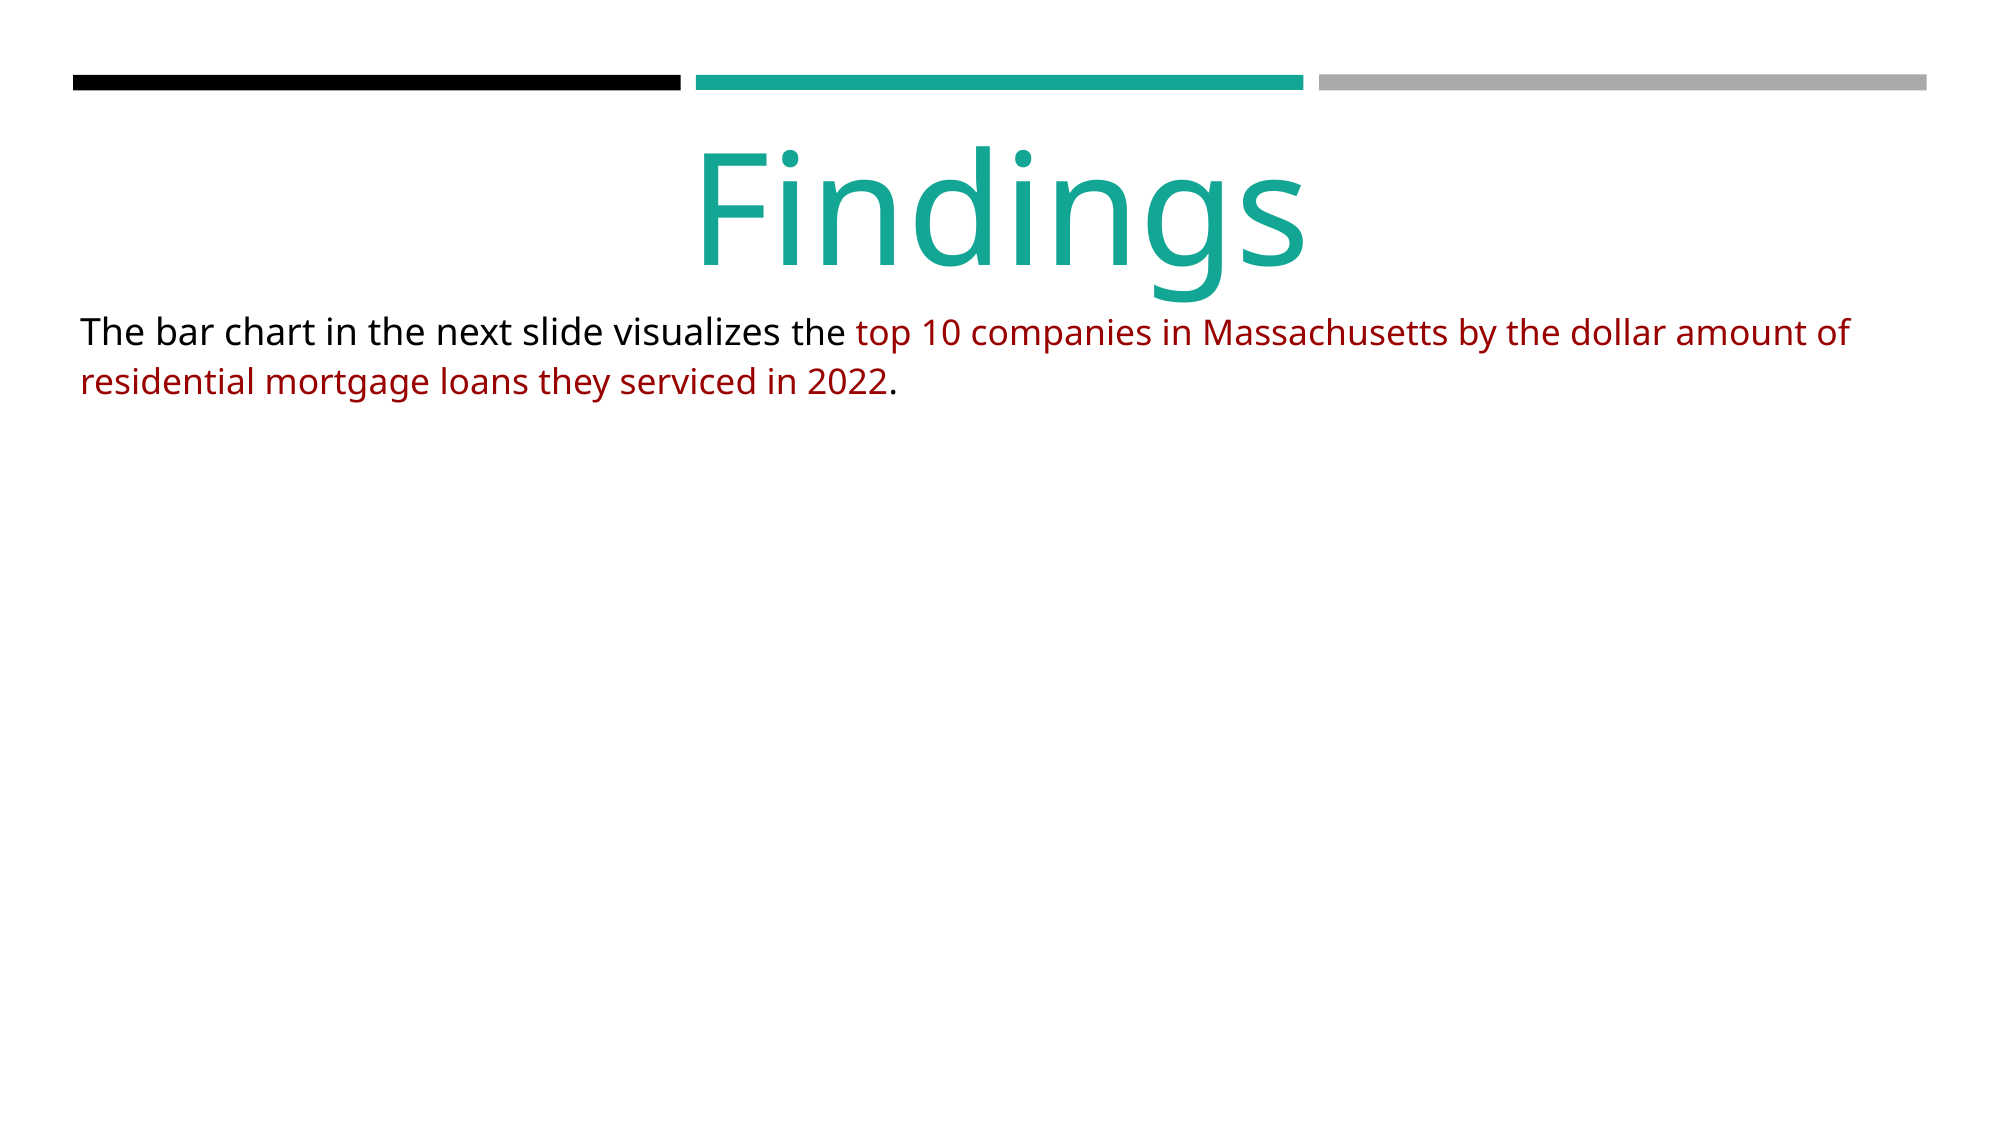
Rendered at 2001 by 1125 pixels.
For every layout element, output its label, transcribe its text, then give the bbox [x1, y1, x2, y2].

text_box Findings [373, 94, 1627, 286]
text_box The bar chart in the next slide visualizes the top 10 companies in Massachusetts by the dollar amount of residential mortgage loans they serviced in 2022. [65, 286, 1958, 1056]
